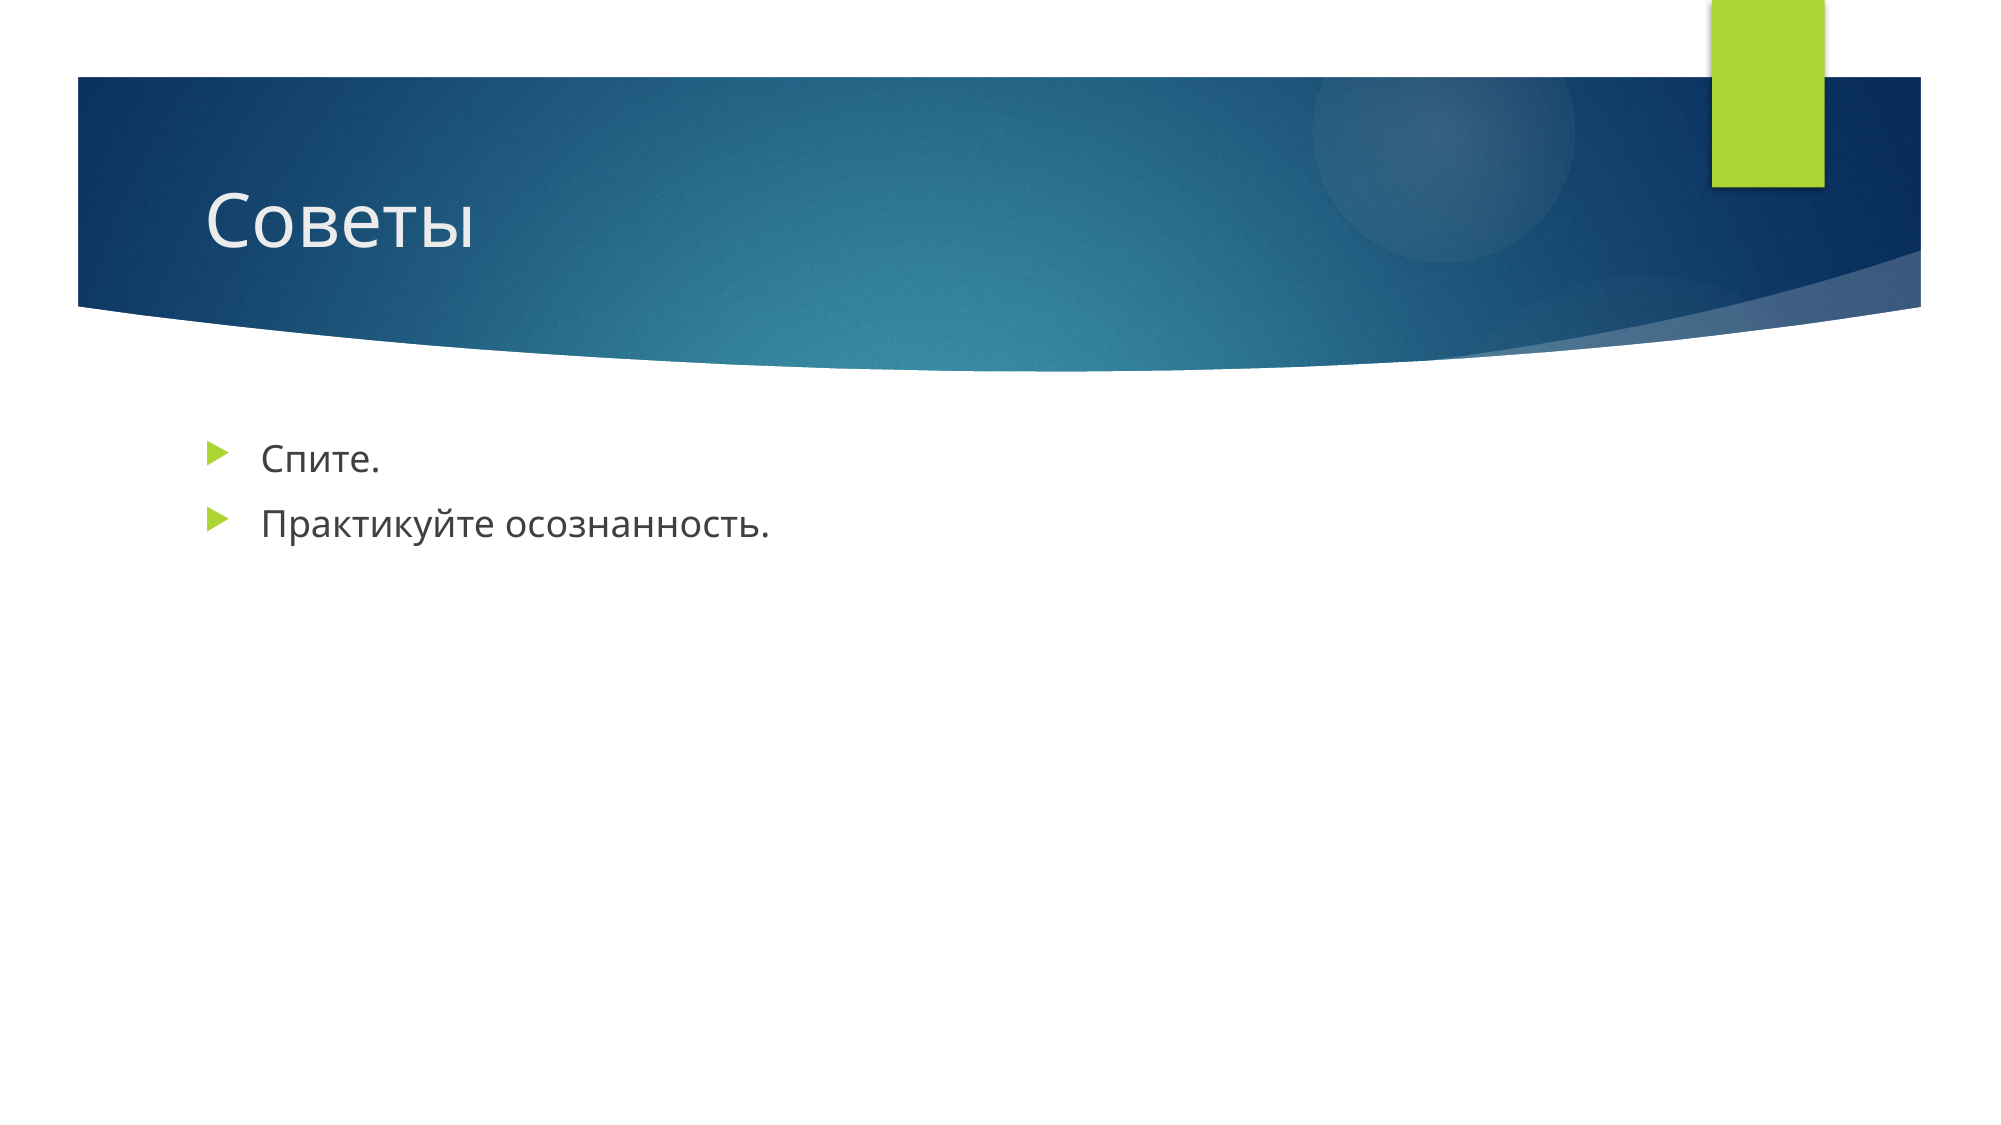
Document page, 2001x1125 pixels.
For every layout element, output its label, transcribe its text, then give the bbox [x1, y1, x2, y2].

list Спите. Практикуйте осознанность. [189, 427, 1627, 988]
title Советы [189, 159, 1627, 276]
